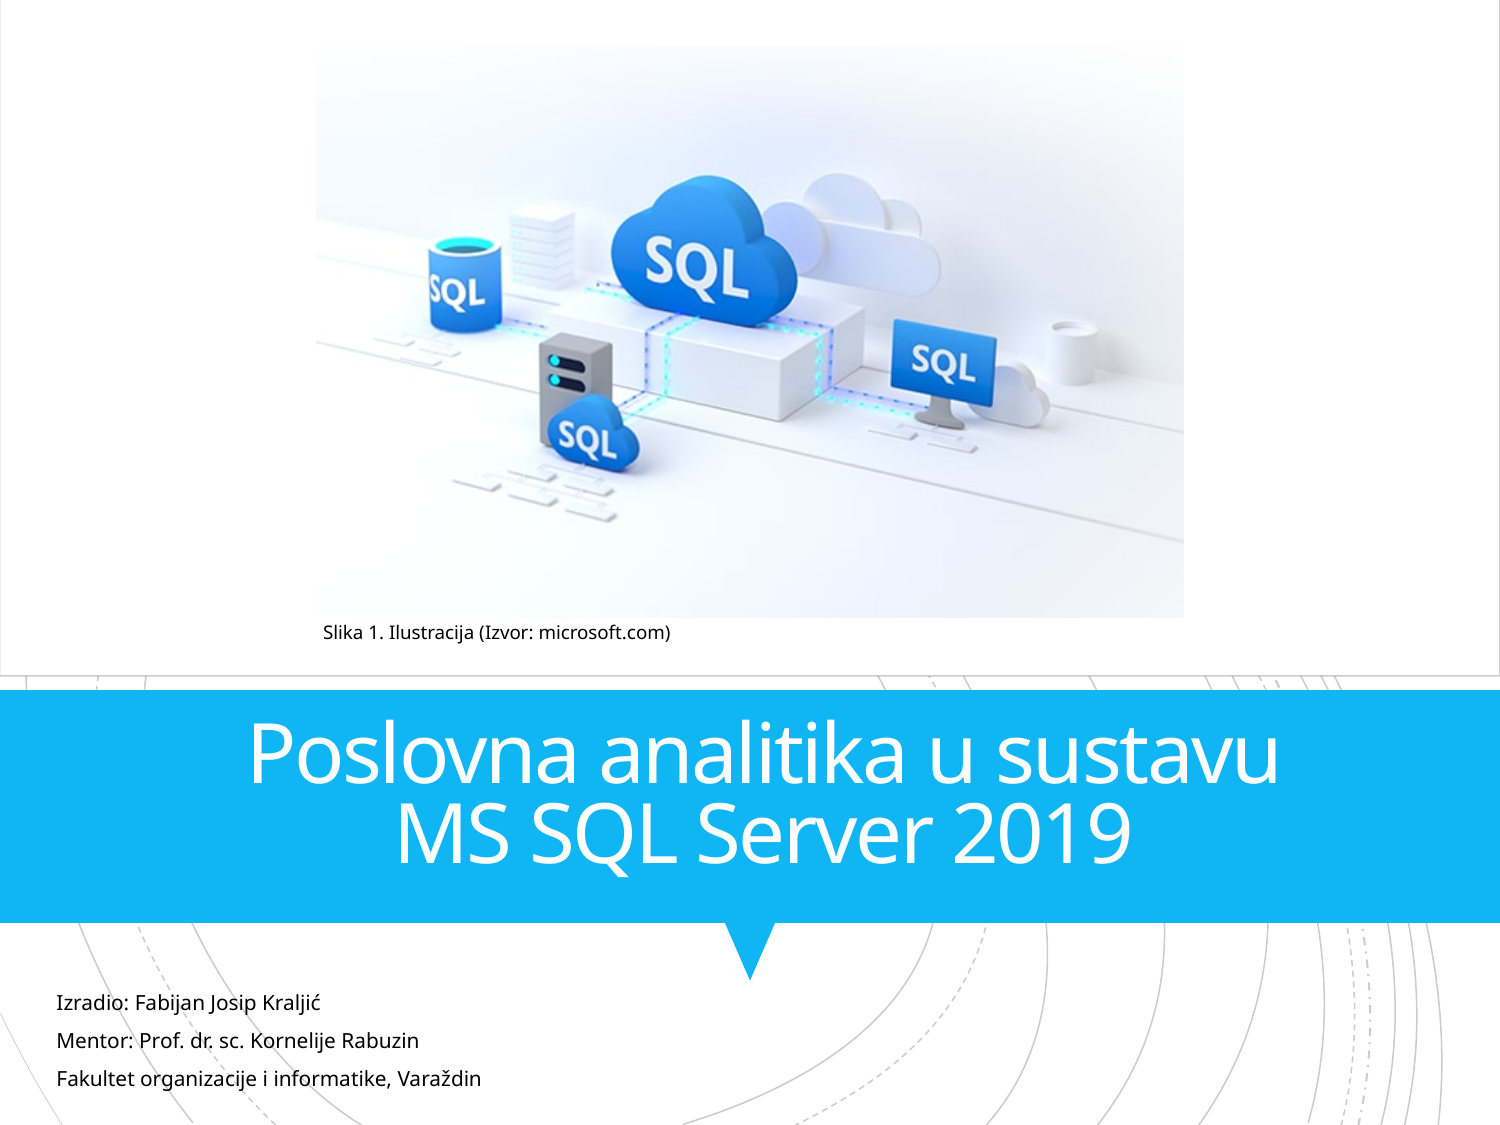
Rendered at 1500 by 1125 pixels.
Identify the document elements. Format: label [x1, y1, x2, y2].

text_box [0, 0, 1500, 689]
text_box [0, 689, 1500, 981]
picture [315, 46, 1184, 618]
text_box [0, 981, 1500, 1125]
